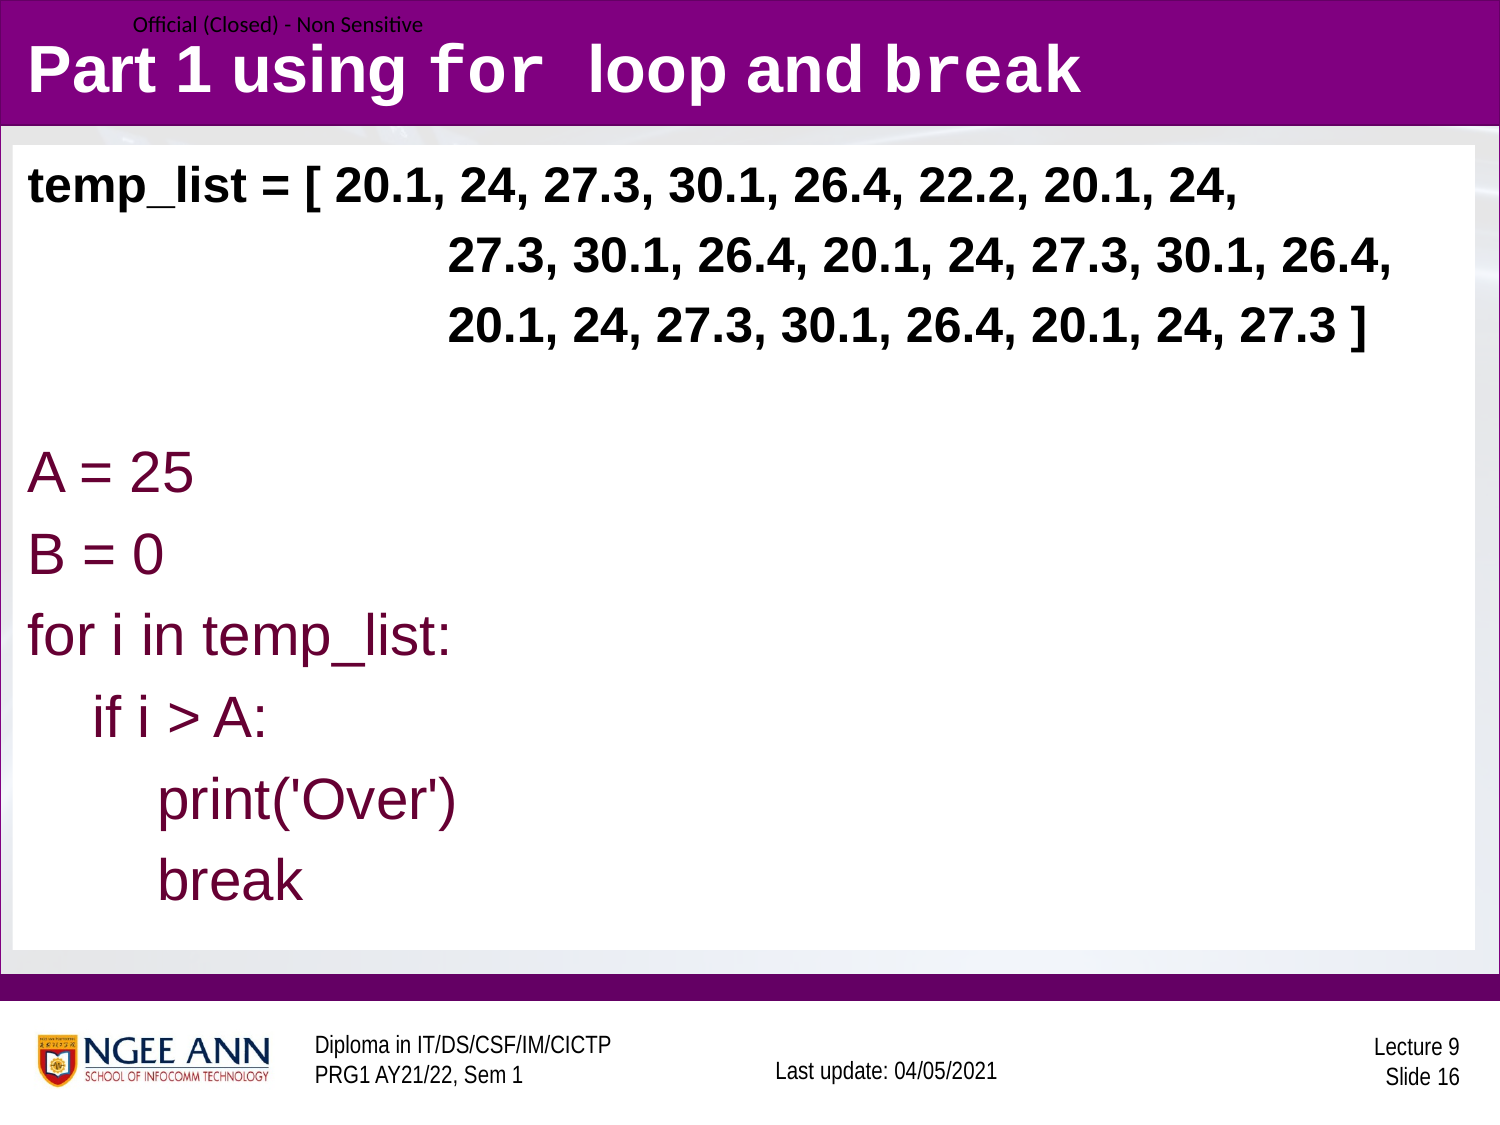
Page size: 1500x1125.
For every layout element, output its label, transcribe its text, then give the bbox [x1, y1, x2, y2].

list temp_list = [ 20.1, 24, 27.3, 30.1, 26.4, 22.2, 20.1, 24, 27.3, 30.1, 26.4, 20.1, 24, 27.3, 30.1, 26.4, 20.1, 24, 27.3, 30.1, 26.4, 20.1, 24, 27.3 ] A = 25 B = 0 for i in temp_list: if i > A: print('Over') break [12, 144, 1476, 951]
title Part 1 using for loop and break [12, 19, 1488, 113]
picture [12, 1012, 294, 1109]
